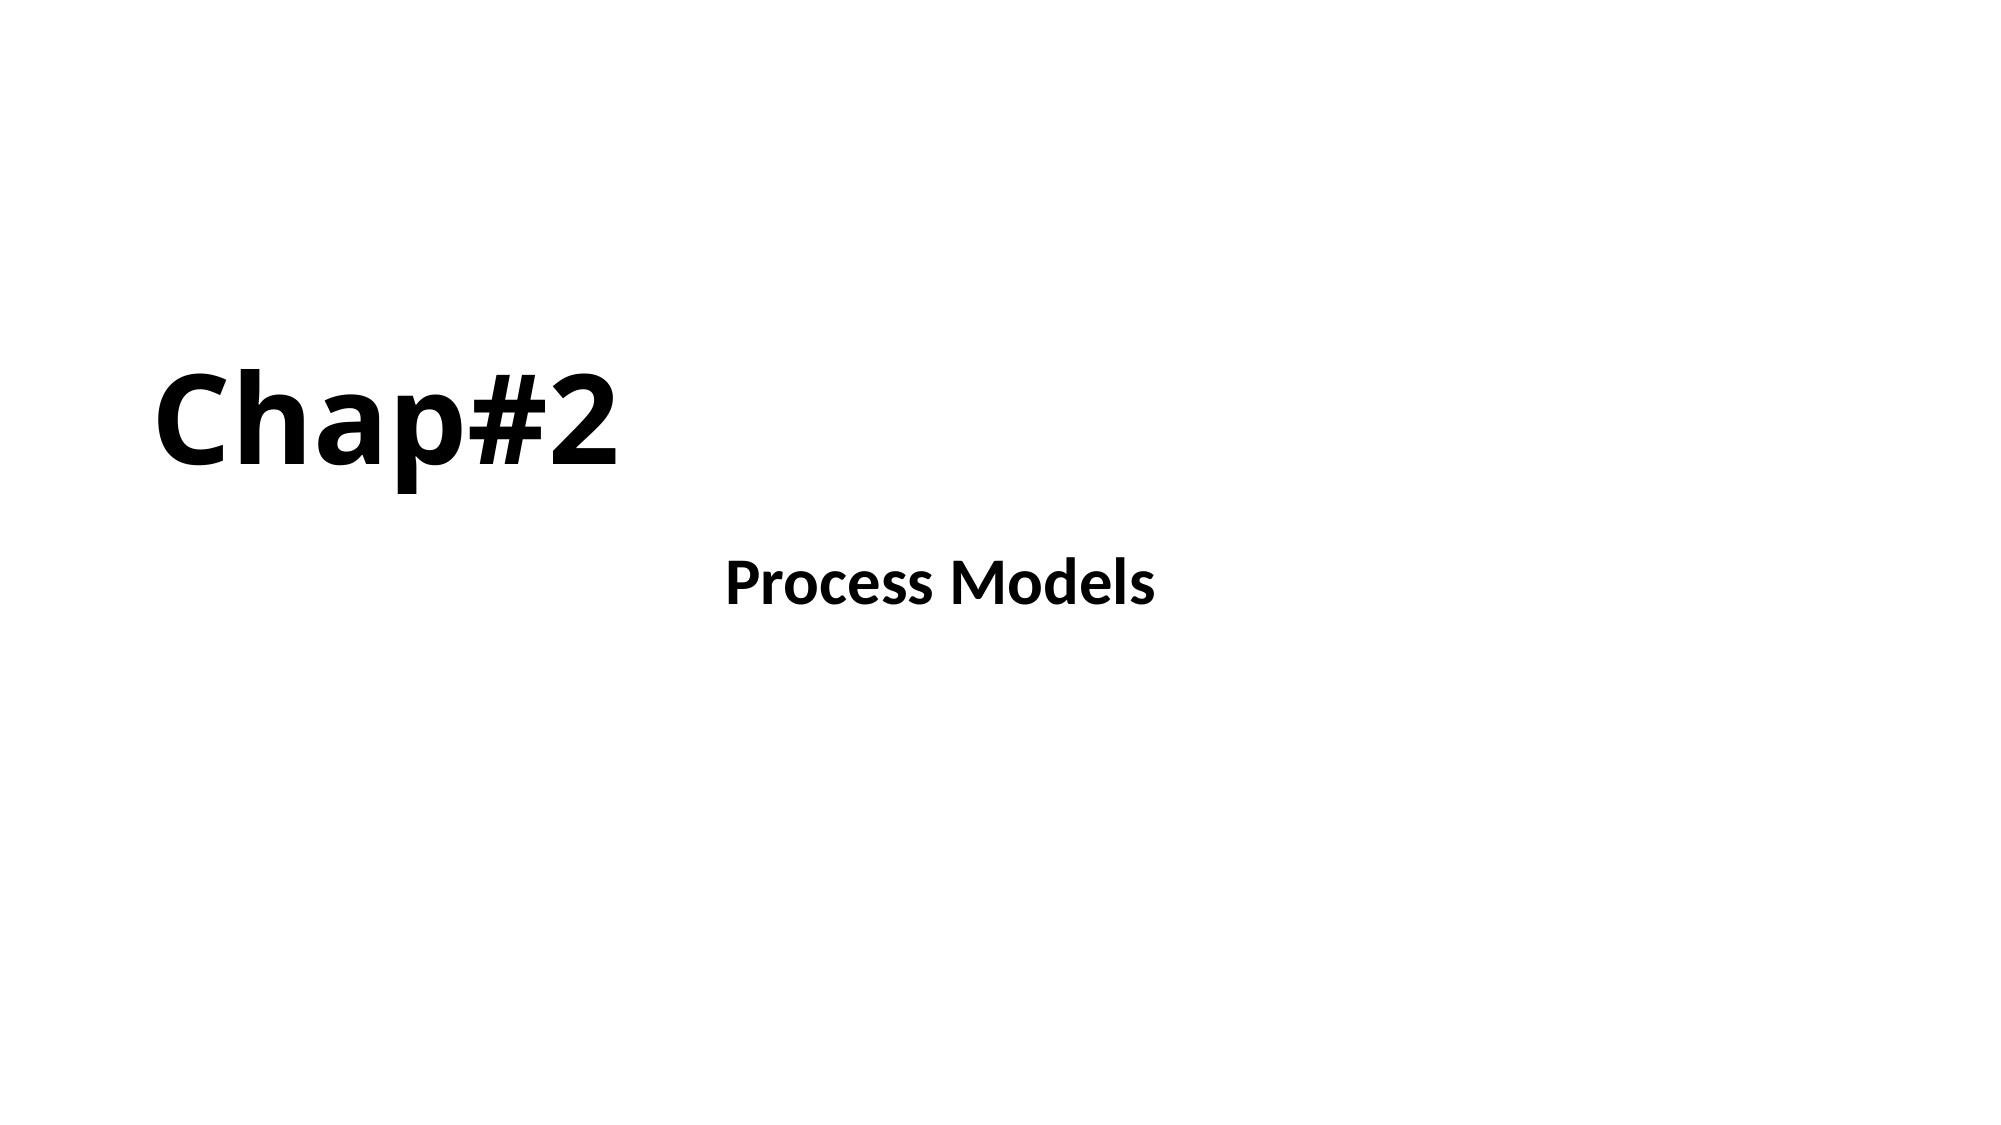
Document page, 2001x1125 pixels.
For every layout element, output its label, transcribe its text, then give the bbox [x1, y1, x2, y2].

title Chap#2 [136, 280, 1862, 500]
list Process Models [136, 539, 1862, 715]
